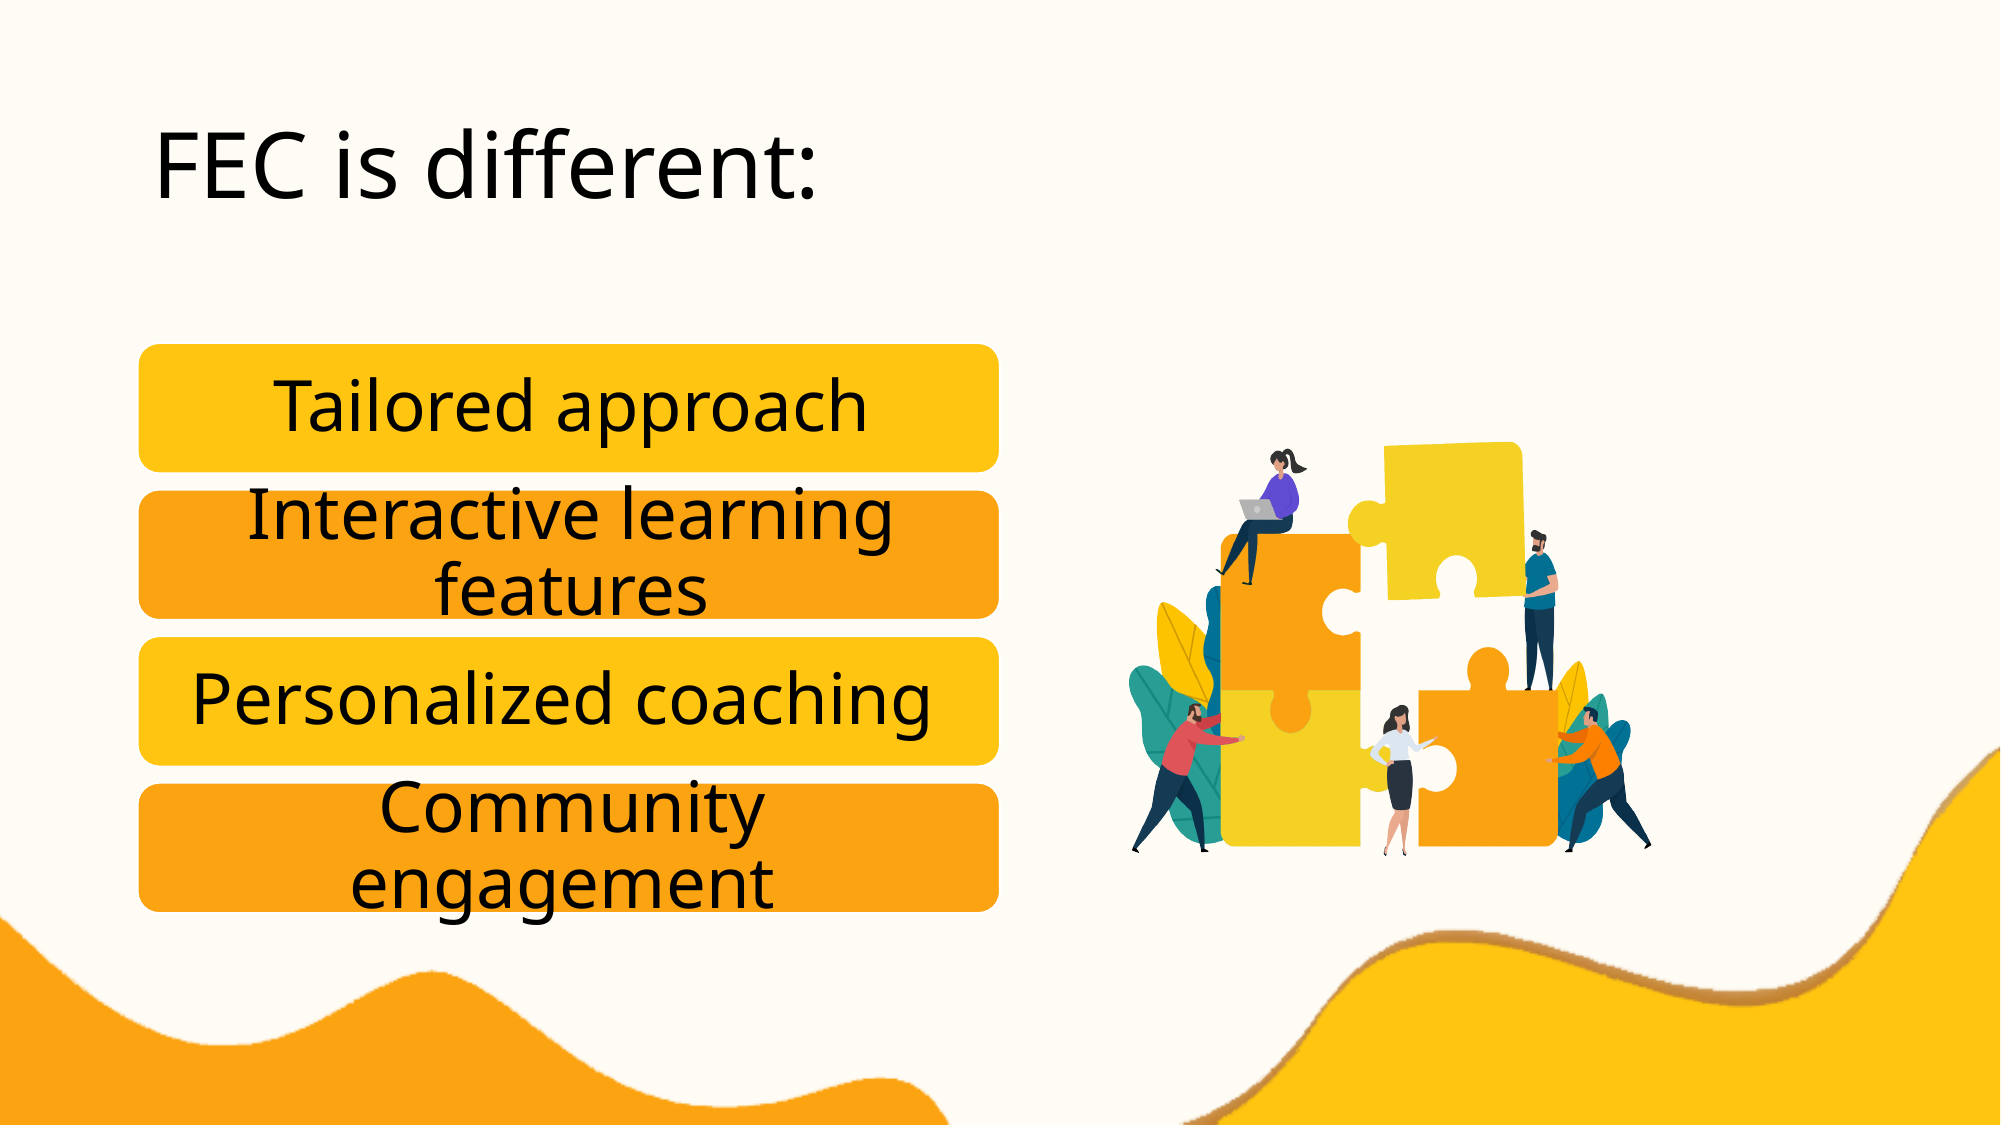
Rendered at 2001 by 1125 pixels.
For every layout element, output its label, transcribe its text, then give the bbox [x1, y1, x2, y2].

text_box [1041, 346, 1736, 913]
title FEC is different: [137, 59, 1863, 278]
picture [0, 0, 2001, 1125]
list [137, 292, 1000, 964]
